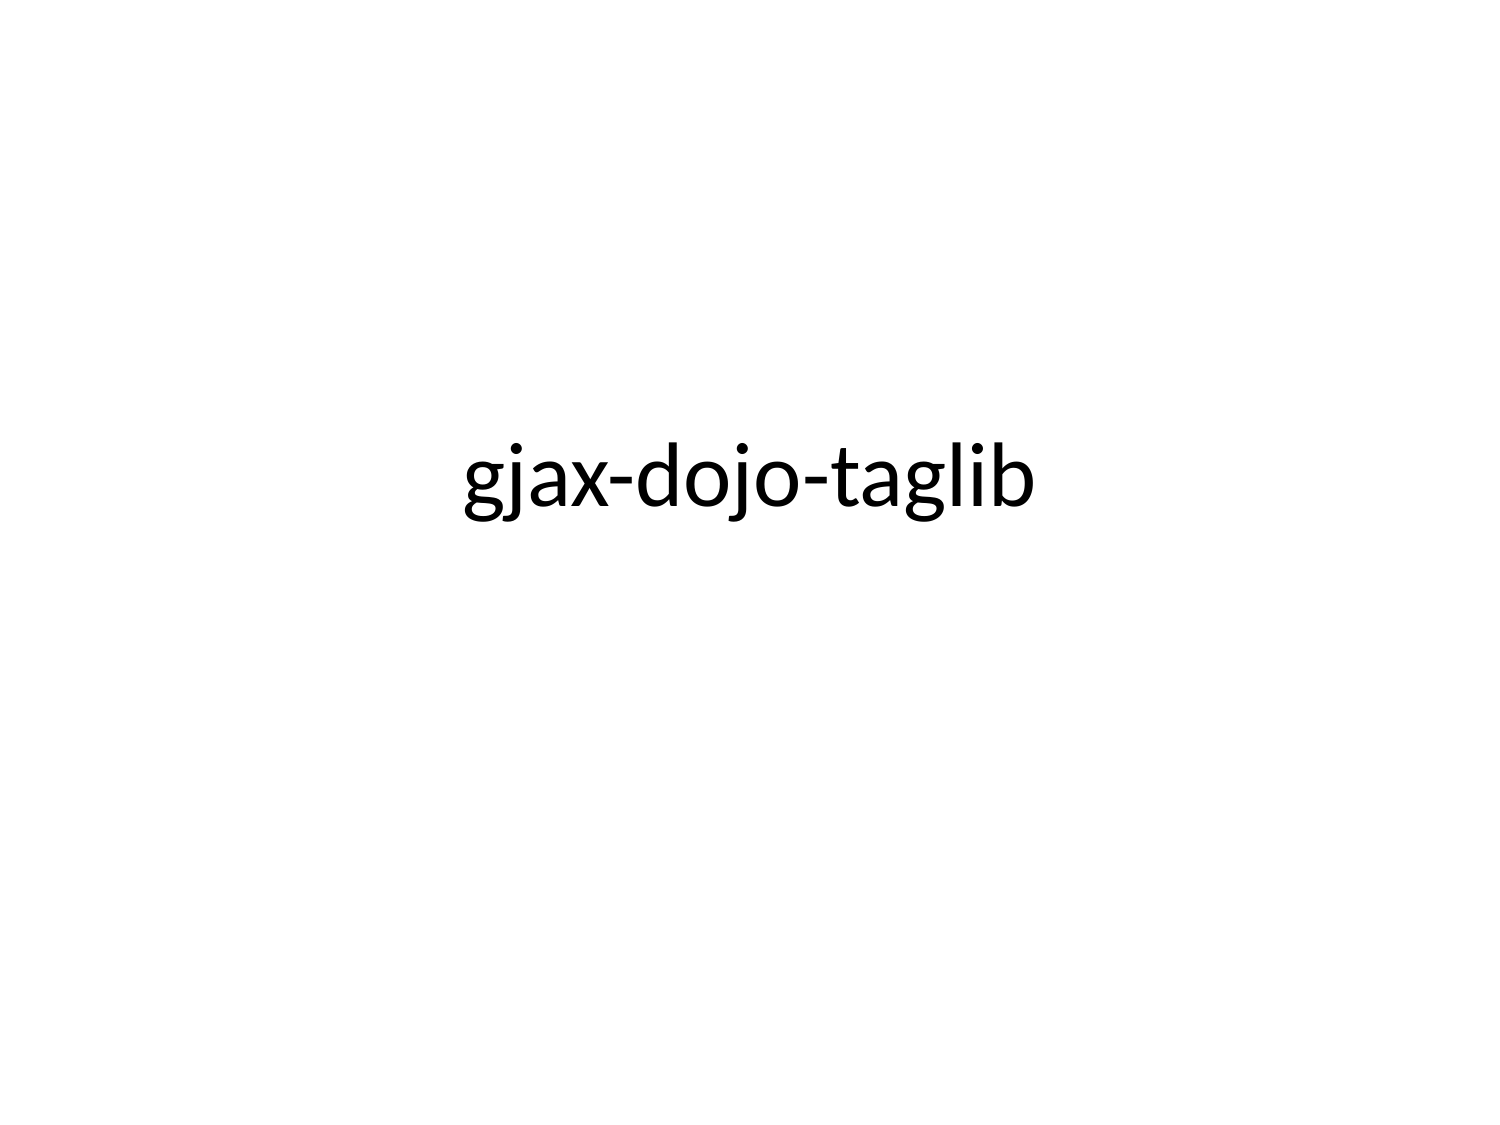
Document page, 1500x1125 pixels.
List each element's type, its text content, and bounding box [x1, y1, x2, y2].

title gjax-dojo-taglib [112, 349, 1388, 591]
